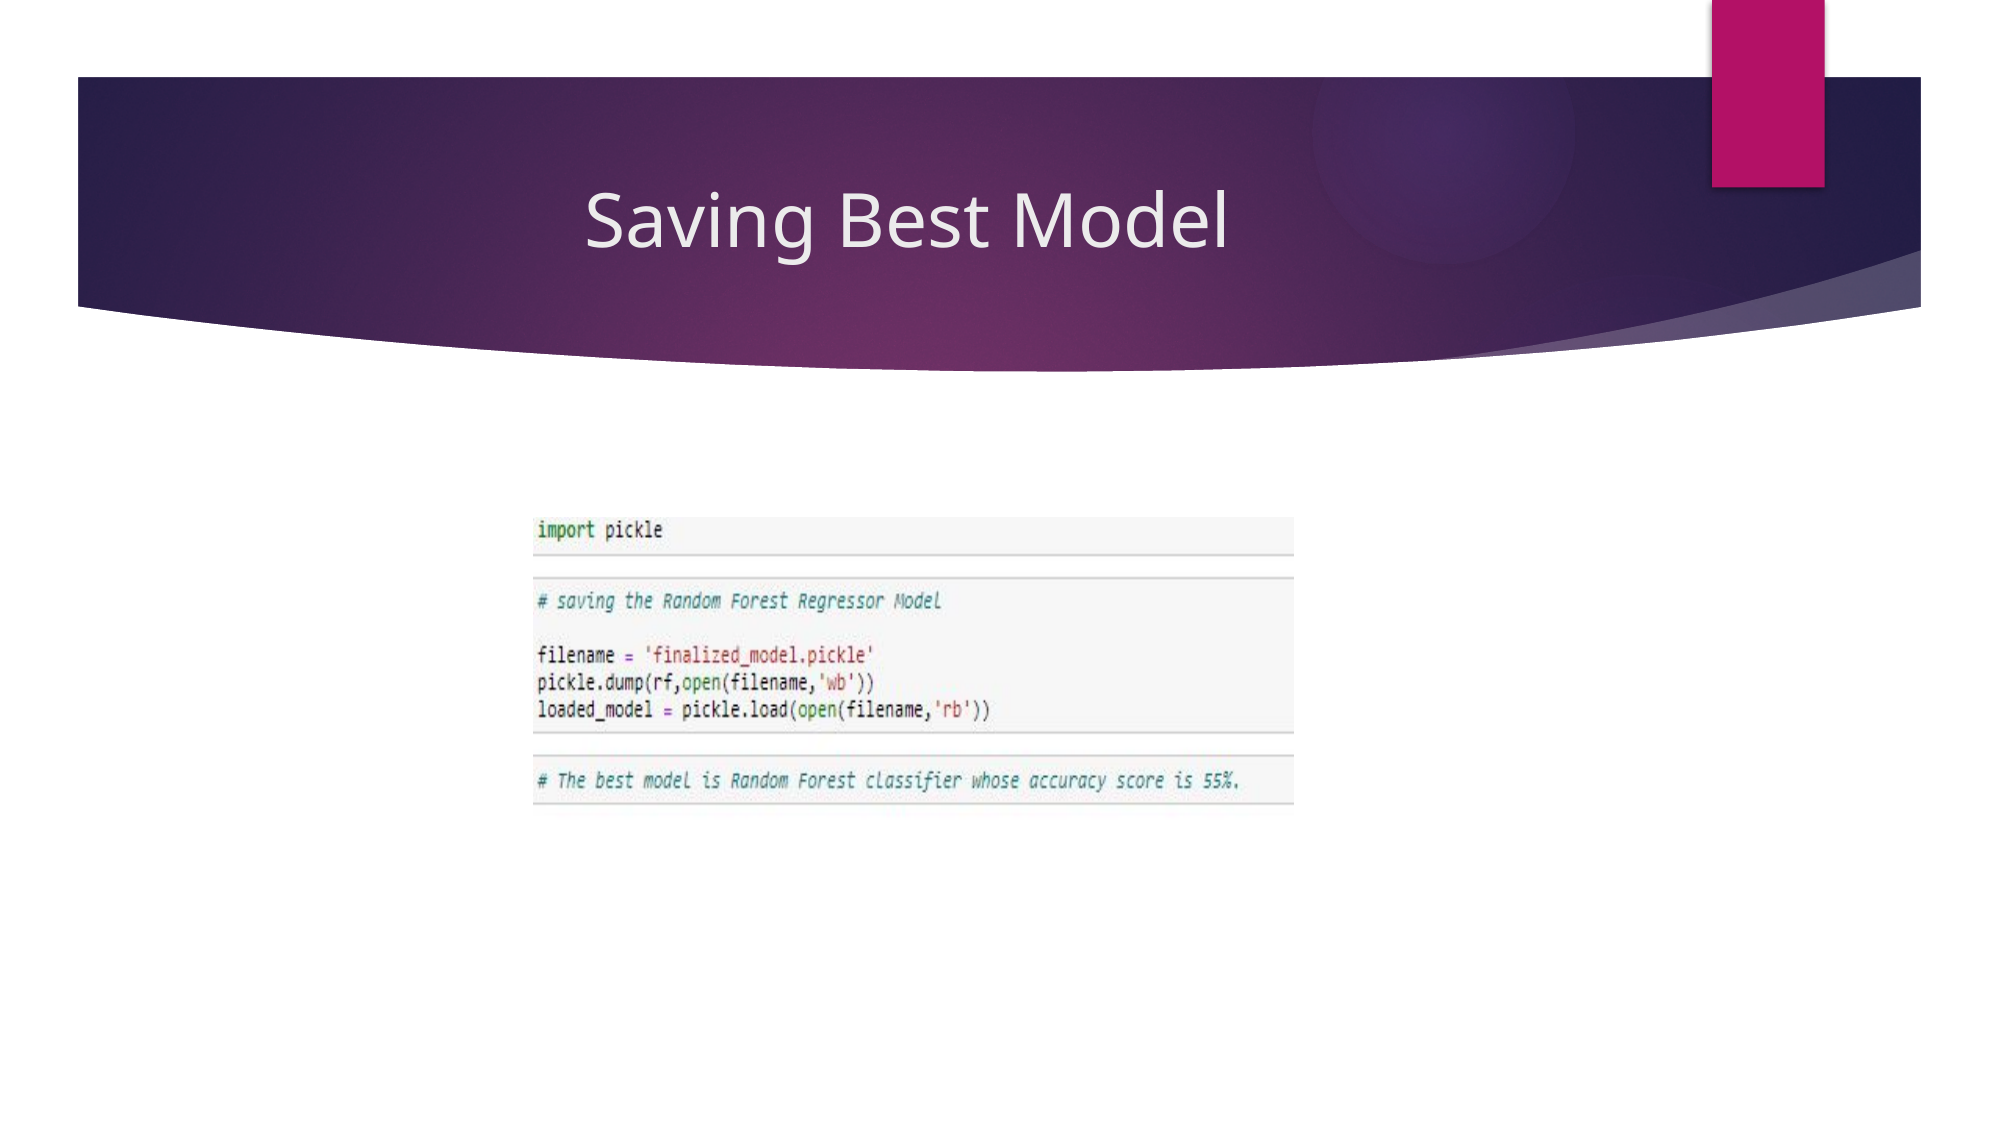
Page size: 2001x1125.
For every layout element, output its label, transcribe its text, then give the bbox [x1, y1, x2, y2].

title Saving Best Model [189, 159, 1627, 276]
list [533, 517, 1294, 822]
